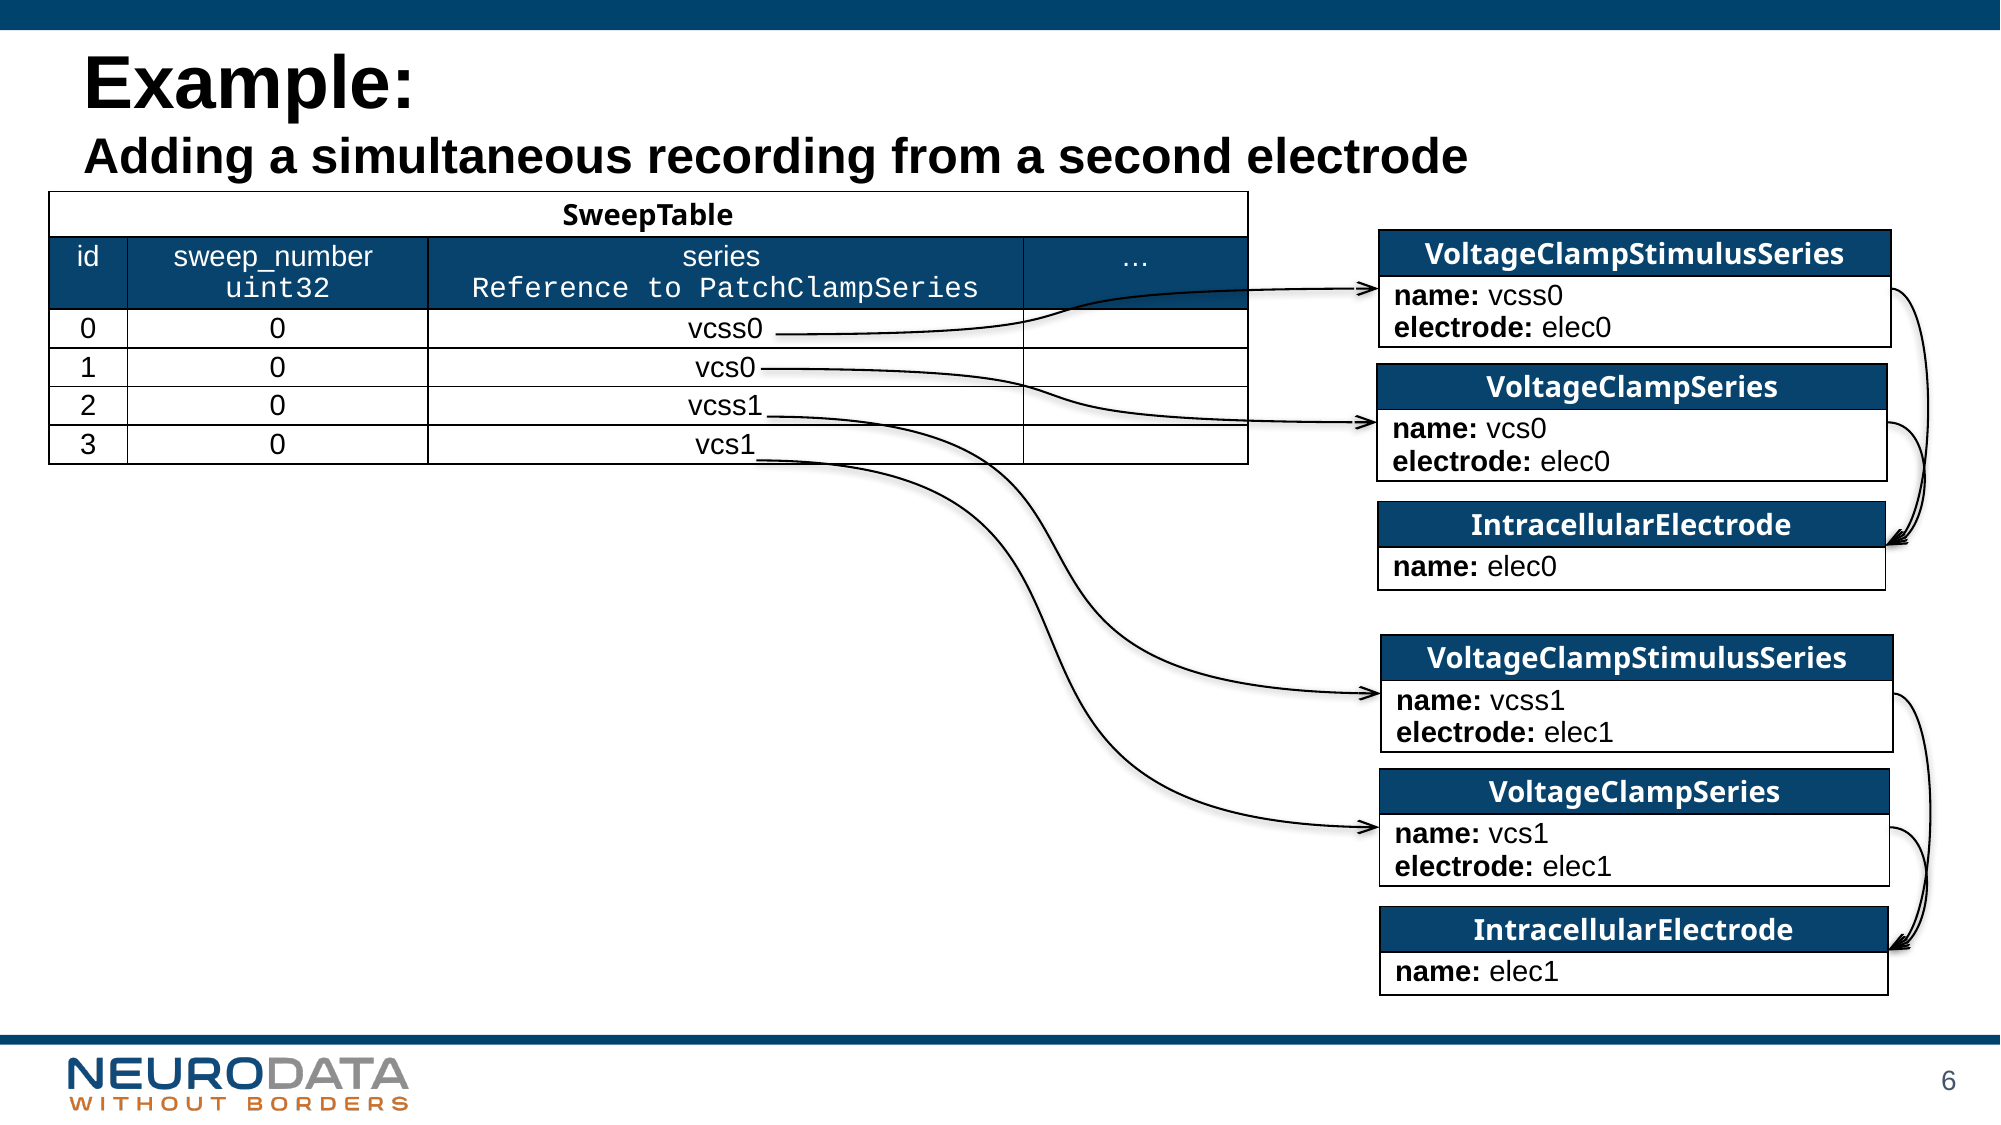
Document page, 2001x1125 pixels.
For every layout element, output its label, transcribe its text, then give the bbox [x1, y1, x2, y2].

table_cell 1 [50, 349, 127, 386]
table_cell name: vcs0 electrode: elec0 [1382, 410, 1880, 480]
table_header VoltageClampSeries [1378, 365, 1880, 409]
table_cell [1024, 343, 1247, 347]
table_cell 3 [50, 426, 127, 463]
table_cell name: elec1 [1381, 953, 1887, 994]
table_cell 0 [128, 426, 427, 463]
table_header VoltageClampStimulusSeries [1385, 636, 1892, 680]
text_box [760, 368, 1378, 423]
table_cell id [50, 238, 127, 308]
table_cell vcs1 [429, 426, 761, 463]
table_cell … [1024, 238, 1247, 286]
table_cell 0 [128, 310, 427, 347]
table_header VoltageClampSeries [1383, 770, 1882, 813]
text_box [766, 424, 1382, 463]
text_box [1885, 288, 1892, 544]
picture [68, 1057, 409, 1111]
table_cell name: elec0 [1385, 548, 1885, 589]
table_cell name: vcss1 electrode: elec1 [1383, 681, 1892, 751]
table_cell 0 [128, 349, 427, 386]
table_header IntracellularElectrode [1381, 907, 1882, 951]
table_cell vcss1 [429, 387, 755, 424]
table_header VoltageClampStimulusSeries [1380, 231, 1890, 275]
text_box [756, 460, 1380, 828]
table_cell vcss0 [429, 310, 1023, 347]
table_cell series Reference to PatchClampSeries [429, 238, 1023, 308]
table_cell 2 [50, 387, 127, 424]
table_cell [1024, 349, 1247, 367]
table_header SweepTable [50, 192, 1247, 236]
table_cell 0 [128, 387, 427, 424]
table_cell vcs0 [429, 349, 1023, 386]
table_cell name: vcss0 electrode: elec0 [1380, 277, 1890, 346]
table_header IntracellularElectrode [1385, 502, 1879, 546]
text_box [775, 288, 1380, 335]
title Example: Adding a simultaneous recording from a second electrode [68, 45, 1932, 171]
table_cell name: vcs1 electrode: elec1 [1380, 815, 1882, 885]
table_cell 0 [50, 310, 127, 347]
table_cell sweep_number uint32 [128, 238, 427, 308]
slide_number 6 [1853, 1057, 1972, 1102]
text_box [1887, 693, 1894, 949]
